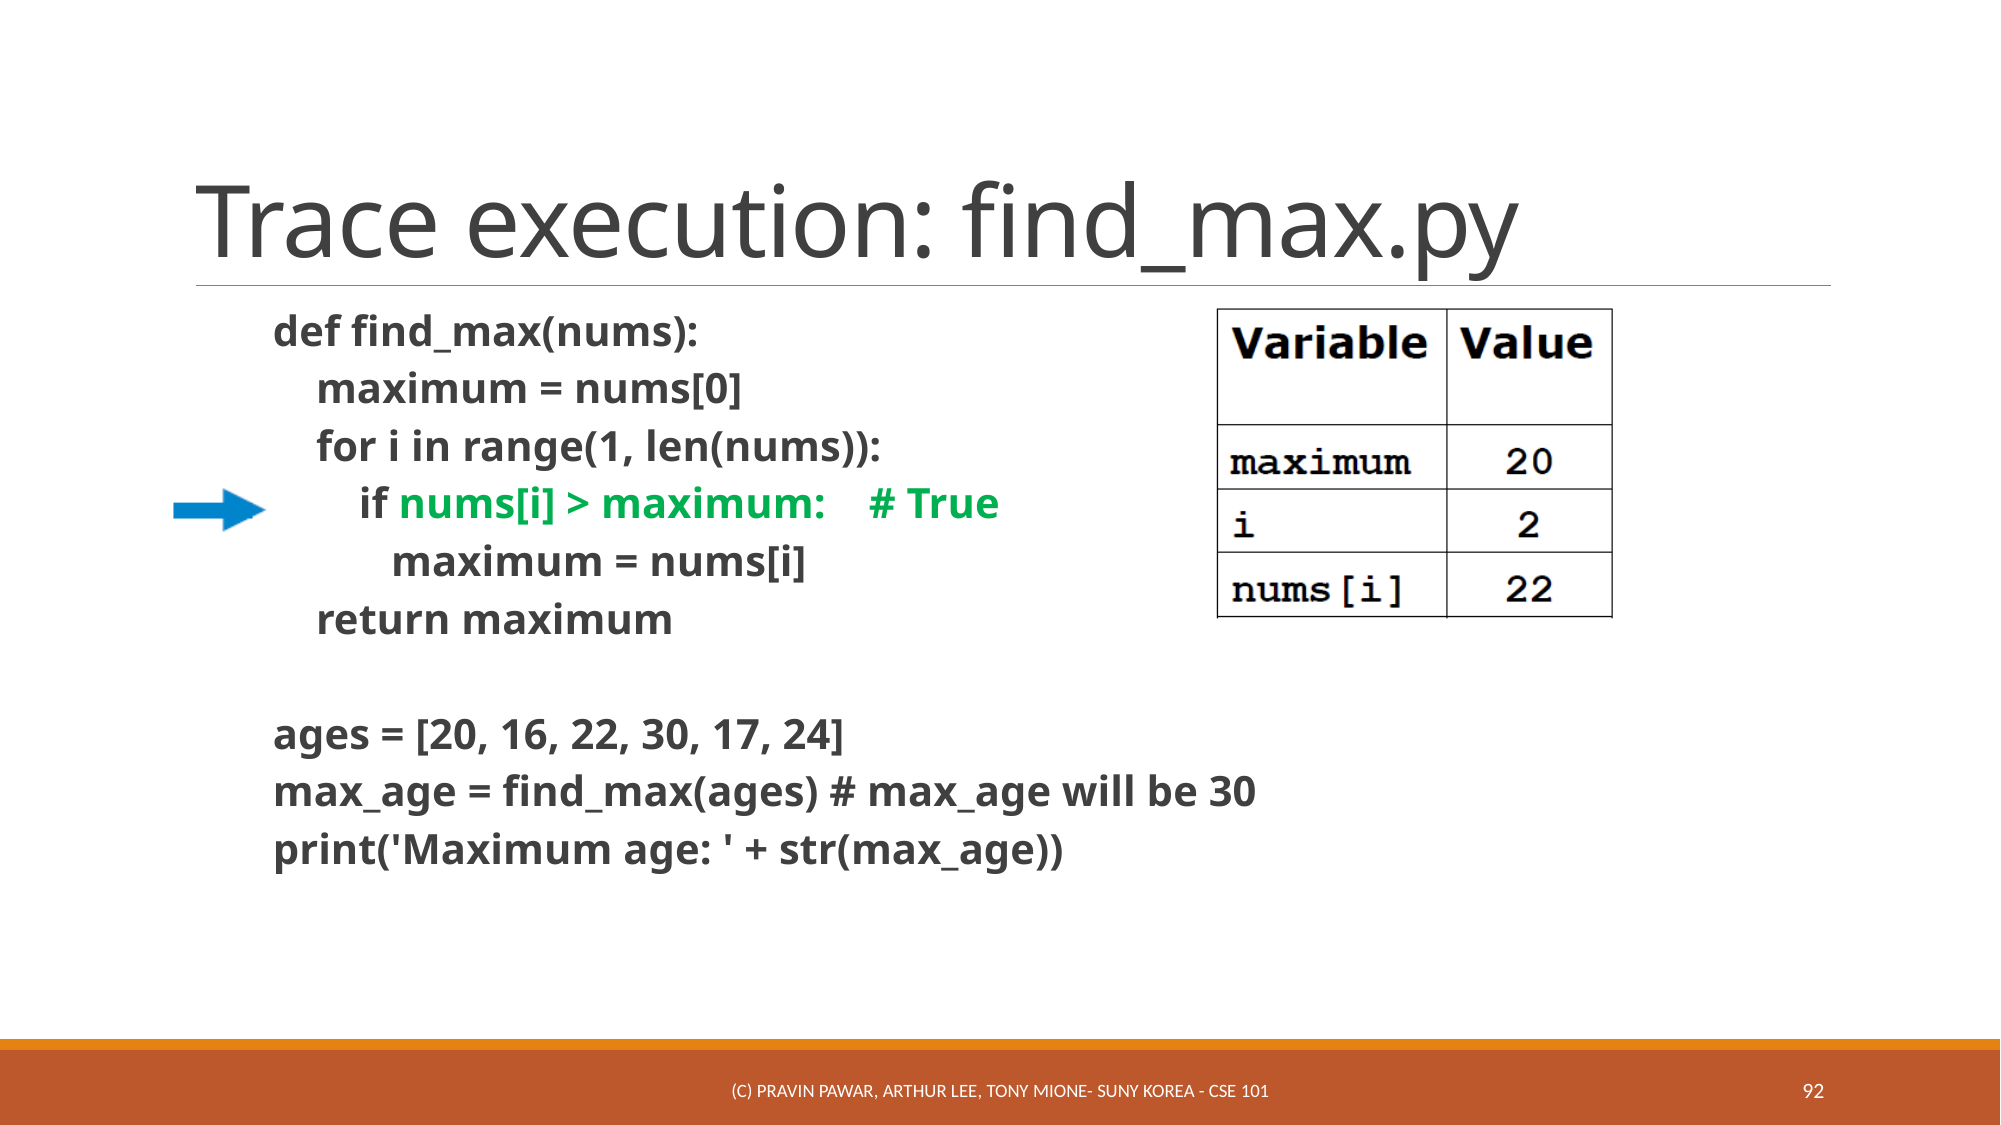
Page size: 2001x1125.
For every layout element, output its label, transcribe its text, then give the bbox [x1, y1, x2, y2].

picture [150, 483, 275, 542]
slide_number 92 [1624, 1059, 1840, 1120]
title Trace execution: find_max.py [180, 47, 1830, 285]
list def find_max(nums): maximum = nums[0] for i in range(1, len(nums)): if nums[i] > maximum: # True maximum = nums[i] return maximum ages = [20, 16, 22, 30, 17, 24] max_age = find_max(ages) # max_age will be 30 print('Maximum age: ' + str(max_age)) [180, 302, 1830, 963]
picture [1211, 305, 1621, 622]
footer (c) Pravin Pawar, Arthur Lee, Tony Mione- SUNY Korea - CSE 101 [604, 1059, 1396, 1120]
